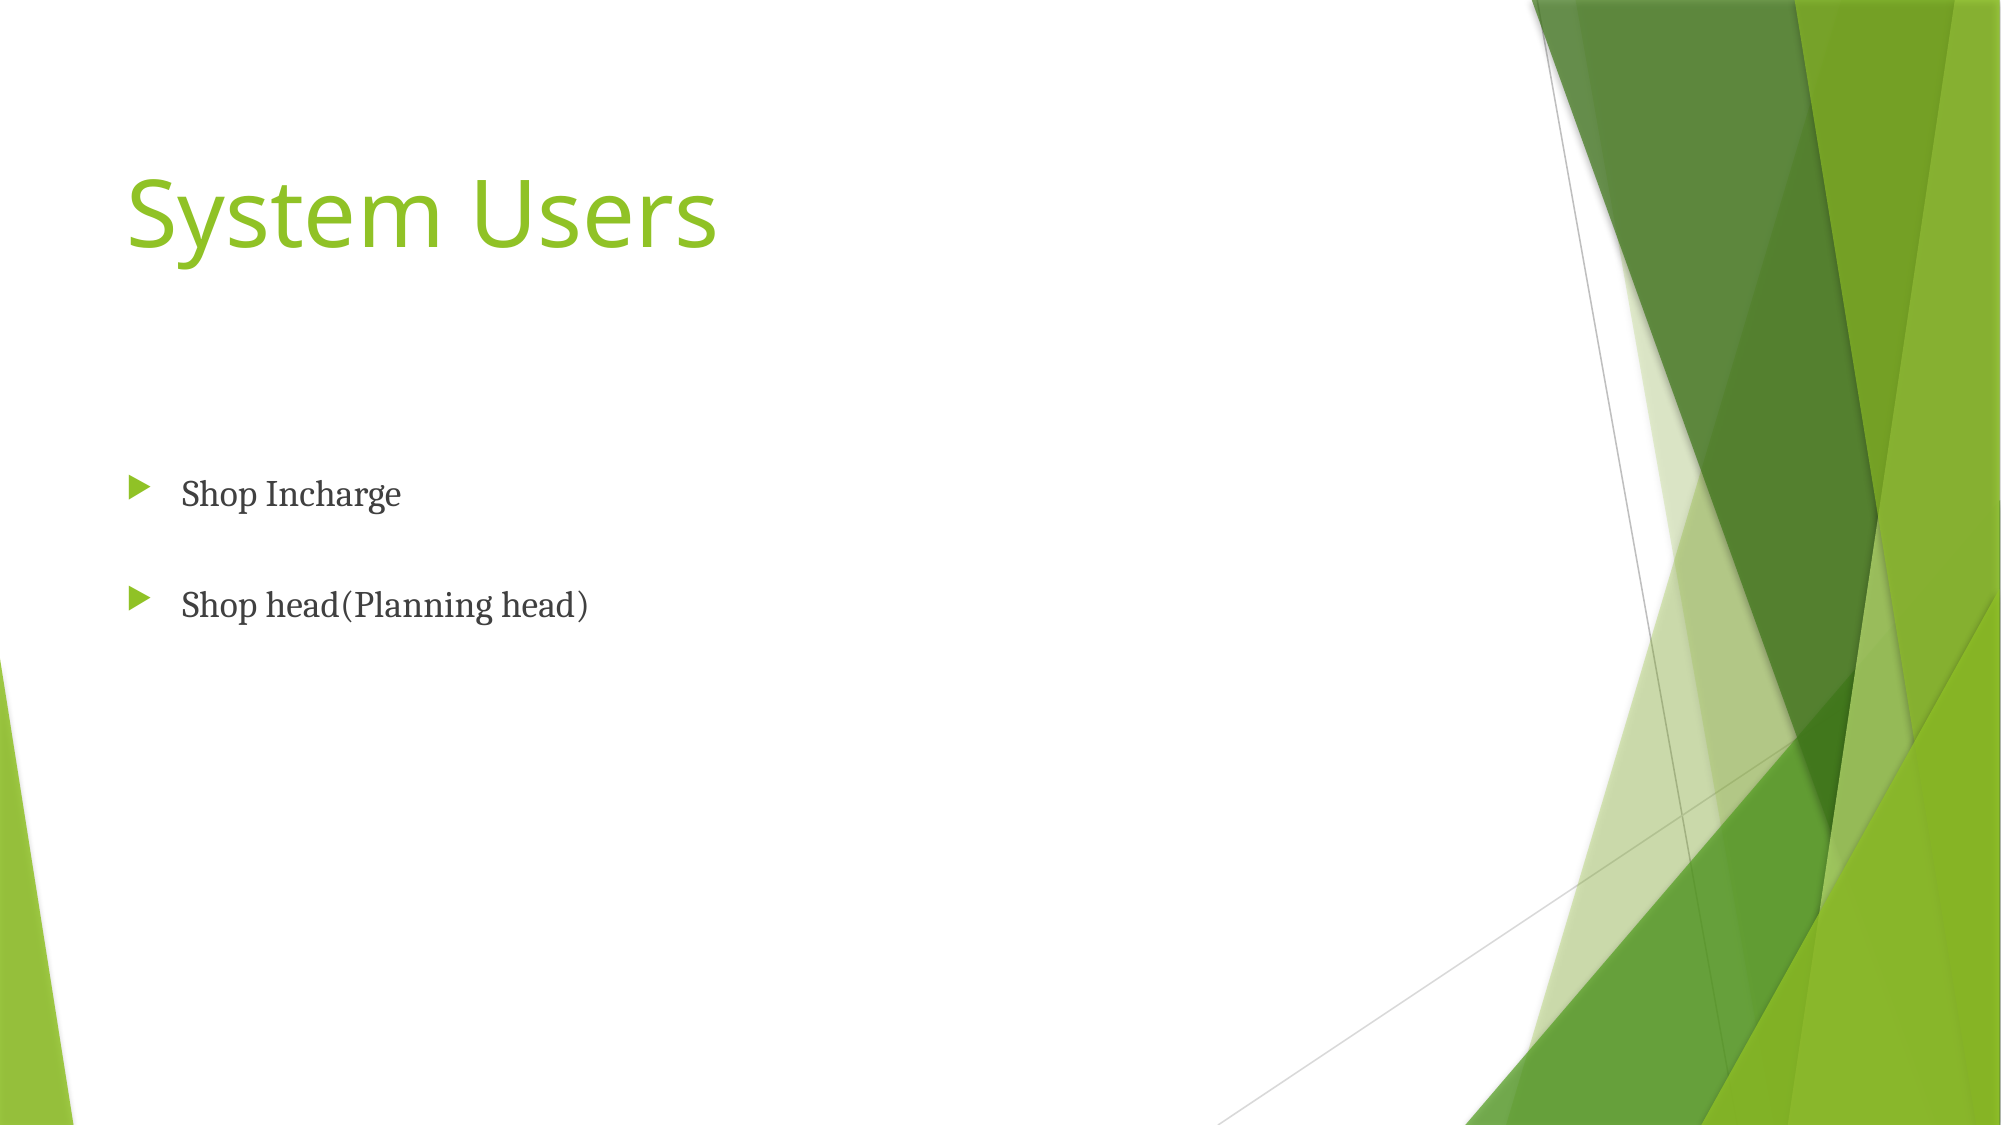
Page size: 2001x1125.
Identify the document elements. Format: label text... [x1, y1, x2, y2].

list Shop Incharge Shop head(Planning head) [111, 416, 1390, 871]
title System Users [111, 146, 1522, 364]
